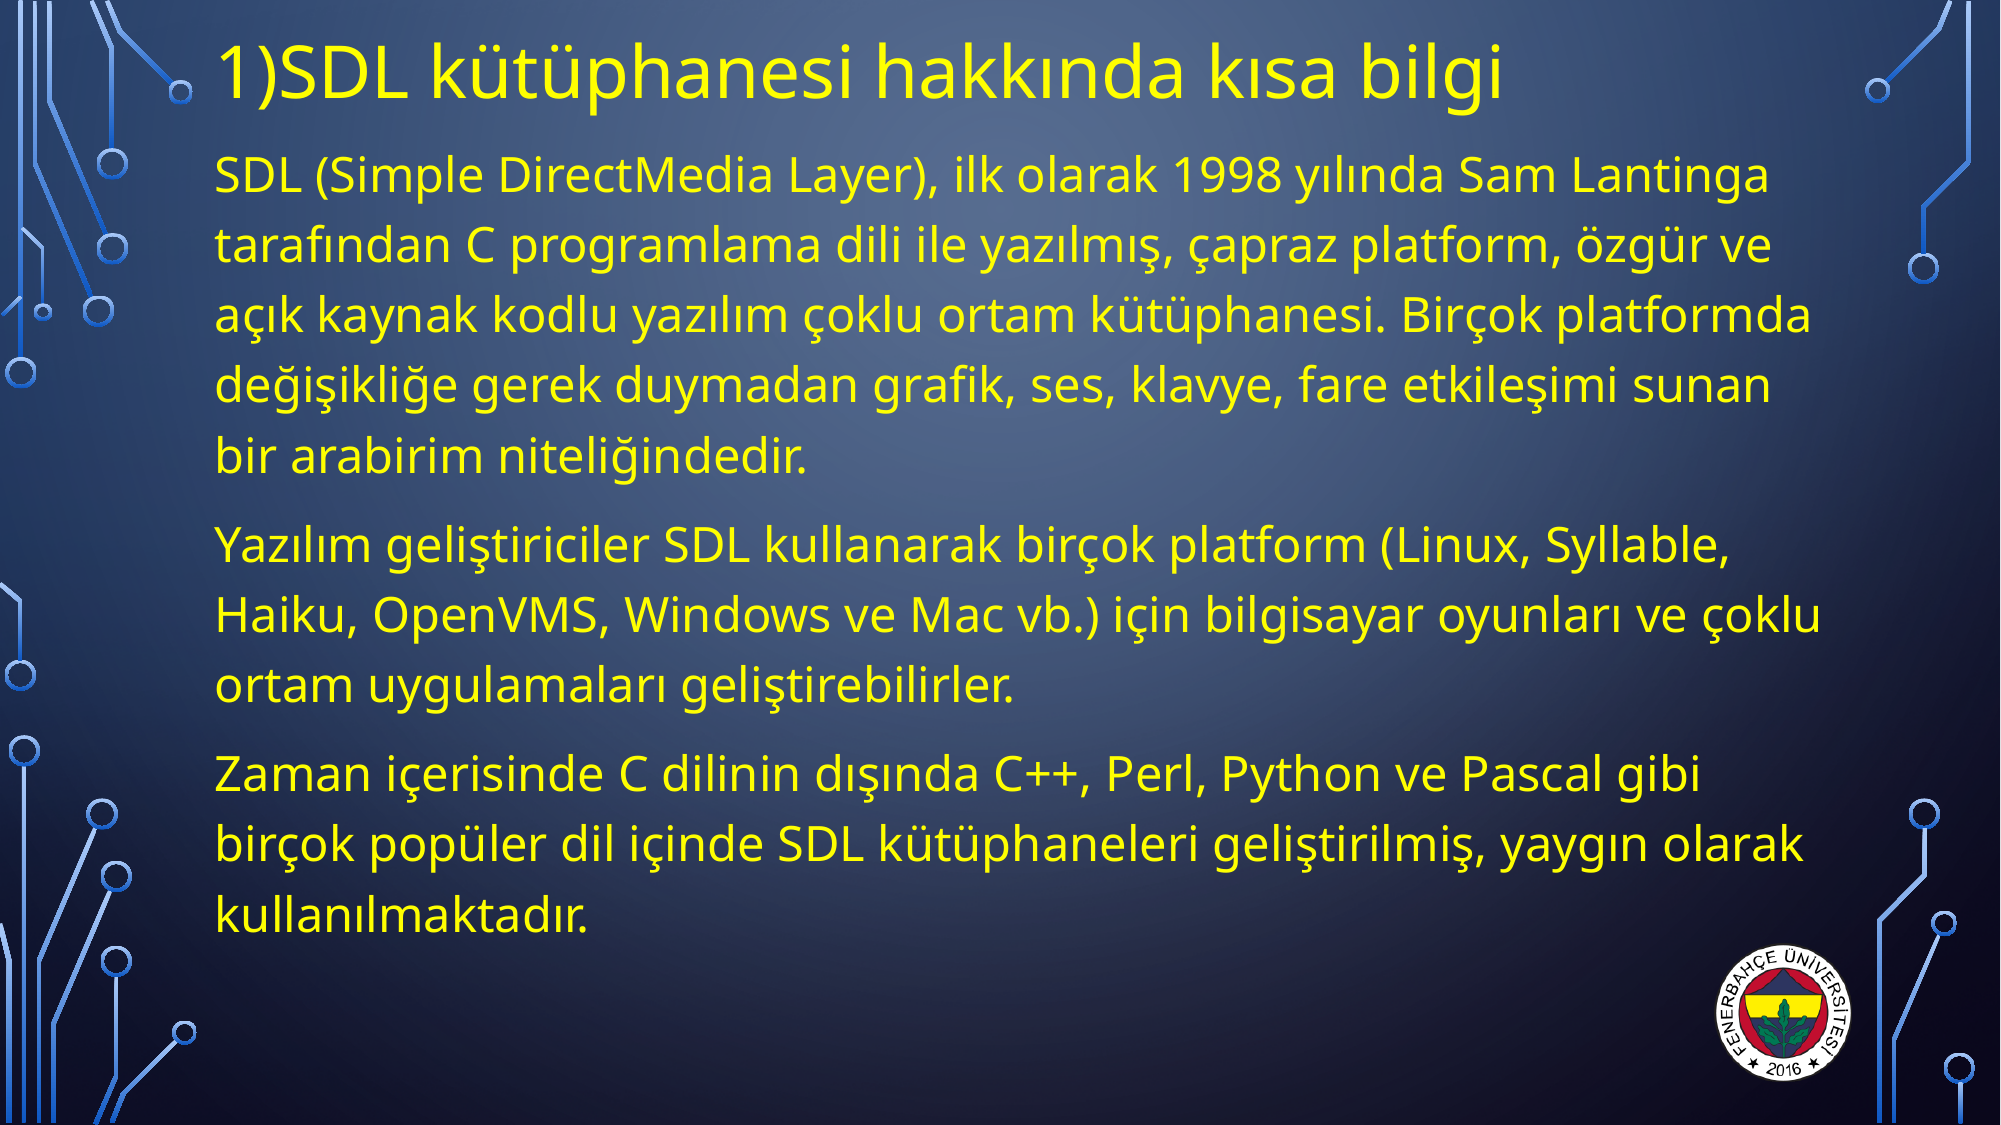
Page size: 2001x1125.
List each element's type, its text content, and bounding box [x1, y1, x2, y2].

picture [1713, 943, 1852, 1082]
list 1)SDL kütüphanesi hakkında kısa bilgi SDL (Simple DirectMedia Layer), ilk olarak 1998 yılında Sam Lantinga tarafından C programlama dili ile yazılmış, çapraz platform, özgür ve açık kaynak kodlu yazılım çoklu ortam kütüphanesi. Birçok platformda değişikliğe gerek duymadan grafik, ses, klavye, fare etkileşimi sunan bir arabirim niteliğindedir. Yazılım geliştiriciler SDL kullanarak birçok platform (Linux, Syllable, Haiku, OpenVMS, Windows ve Mac vb.) için bilgisayar oyunları ve çoklu ortam uygulamaları geliştirebilirler. Zaman içerisinde C dilinin dışında C++, Perl, Python ve Pascal gibi birçok popüler dil içinde SDL kütüphaneleri geliştirilmiş, yaygın olarak kullanılmaktadır. [199, 0, 1860, 955]
